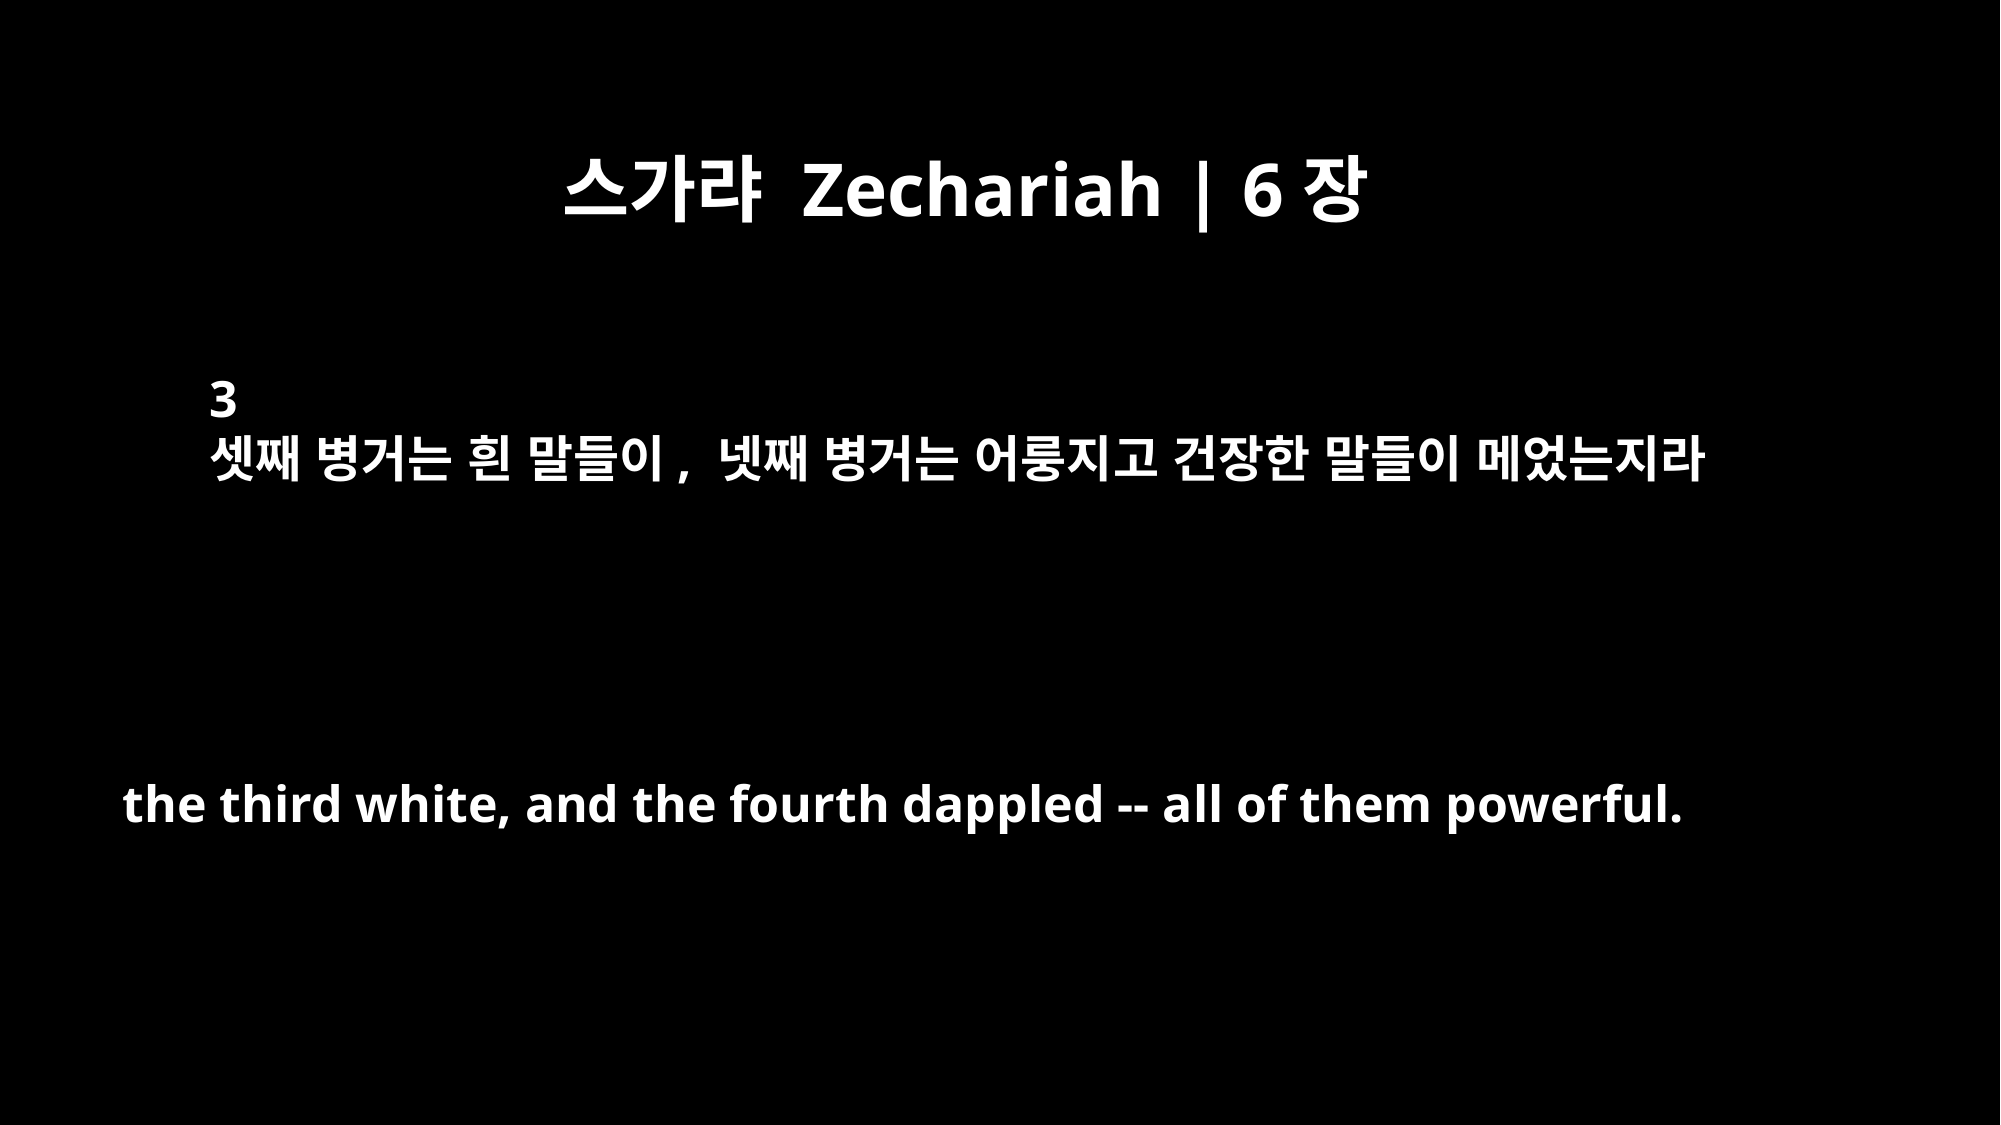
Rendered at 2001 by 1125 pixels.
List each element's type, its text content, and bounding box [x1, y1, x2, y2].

text_box 스가랴 Zechariah | 6장 [547, 136, 1385, 239]
text_box 3 셋째 병거는 흰 말들이, 넷째 병거는 어룽지고 건장한 말들이 메었는지라 [195, 359, 1722, 495]
text_box the third white, and the fourth dappled -- all of them powerful. [107, 764, 1700, 840]
